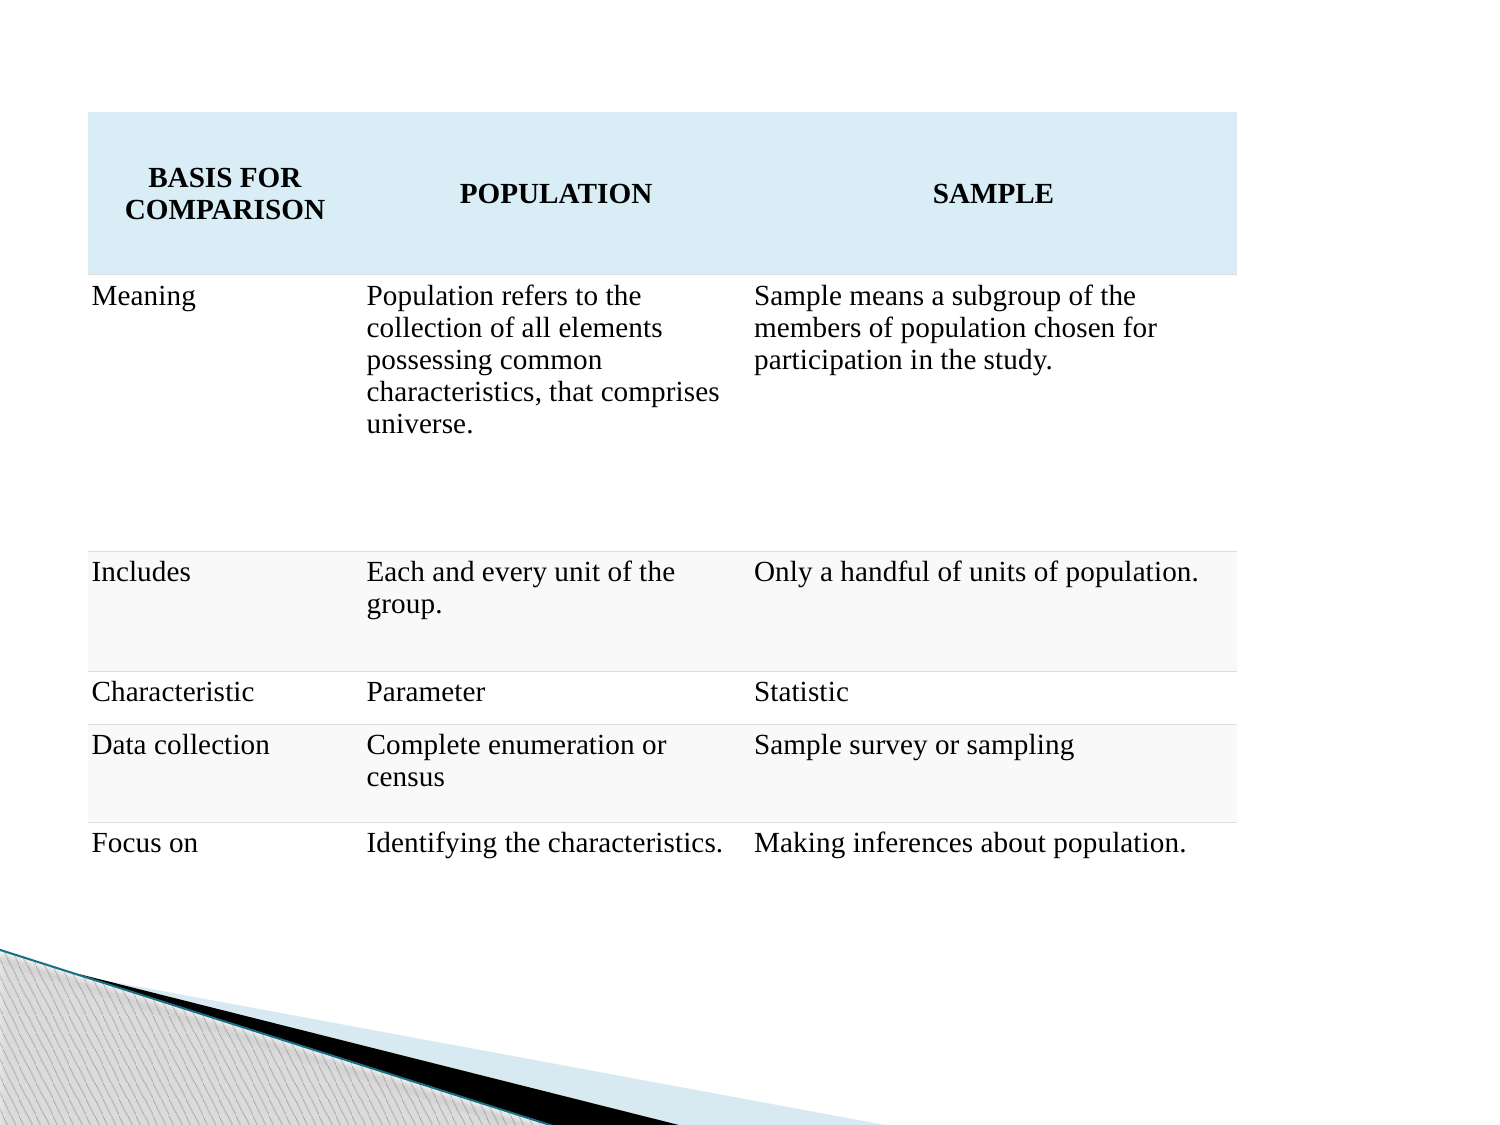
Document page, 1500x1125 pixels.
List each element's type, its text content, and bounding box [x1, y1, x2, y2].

table_cell Includes [88, 552, 362, 671]
table_cell Parameter [362, 672, 750, 724]
table_cell Population refers to the collection of all elements possessing common characteristics, that comprises universe. [362, 275, 750, 551]
table_cell Sample means a subgroup of the members of population chosen for participation in the study. [750, 275, 1237, 551]
table_cell Each and every unit of the group. [362, 552, 750, 671]
table_cell Focus on [88, 823, 362, 942]
table_cell Statistic [750, 672, 1237, 724]
table_cell Data collection [88, 725, 362, 822]
table_cell Only a handful of units of population. [750, 552, 1237, 671]
table_cell Characteristic [88, 672, 362, 724]
table_header BASIS FOR COMPARISON [88, 112, 362, 274]
table_cell Identifying the characteristics. [362, 823, 750, 942]
table_header POPULATION [362, 112, 750, 274]
table_cell Meaning [88, 275, 362, 551]
table_header SAMPLE [750, 112, 1237, 274]
table_cell Complete enumeration or census [362, 725, 750, 822]
table_cell Sample survey or sampling [750, 725, 1237, 822]
table_cell Making inferences about population. [750, 823, 1237, 942]
